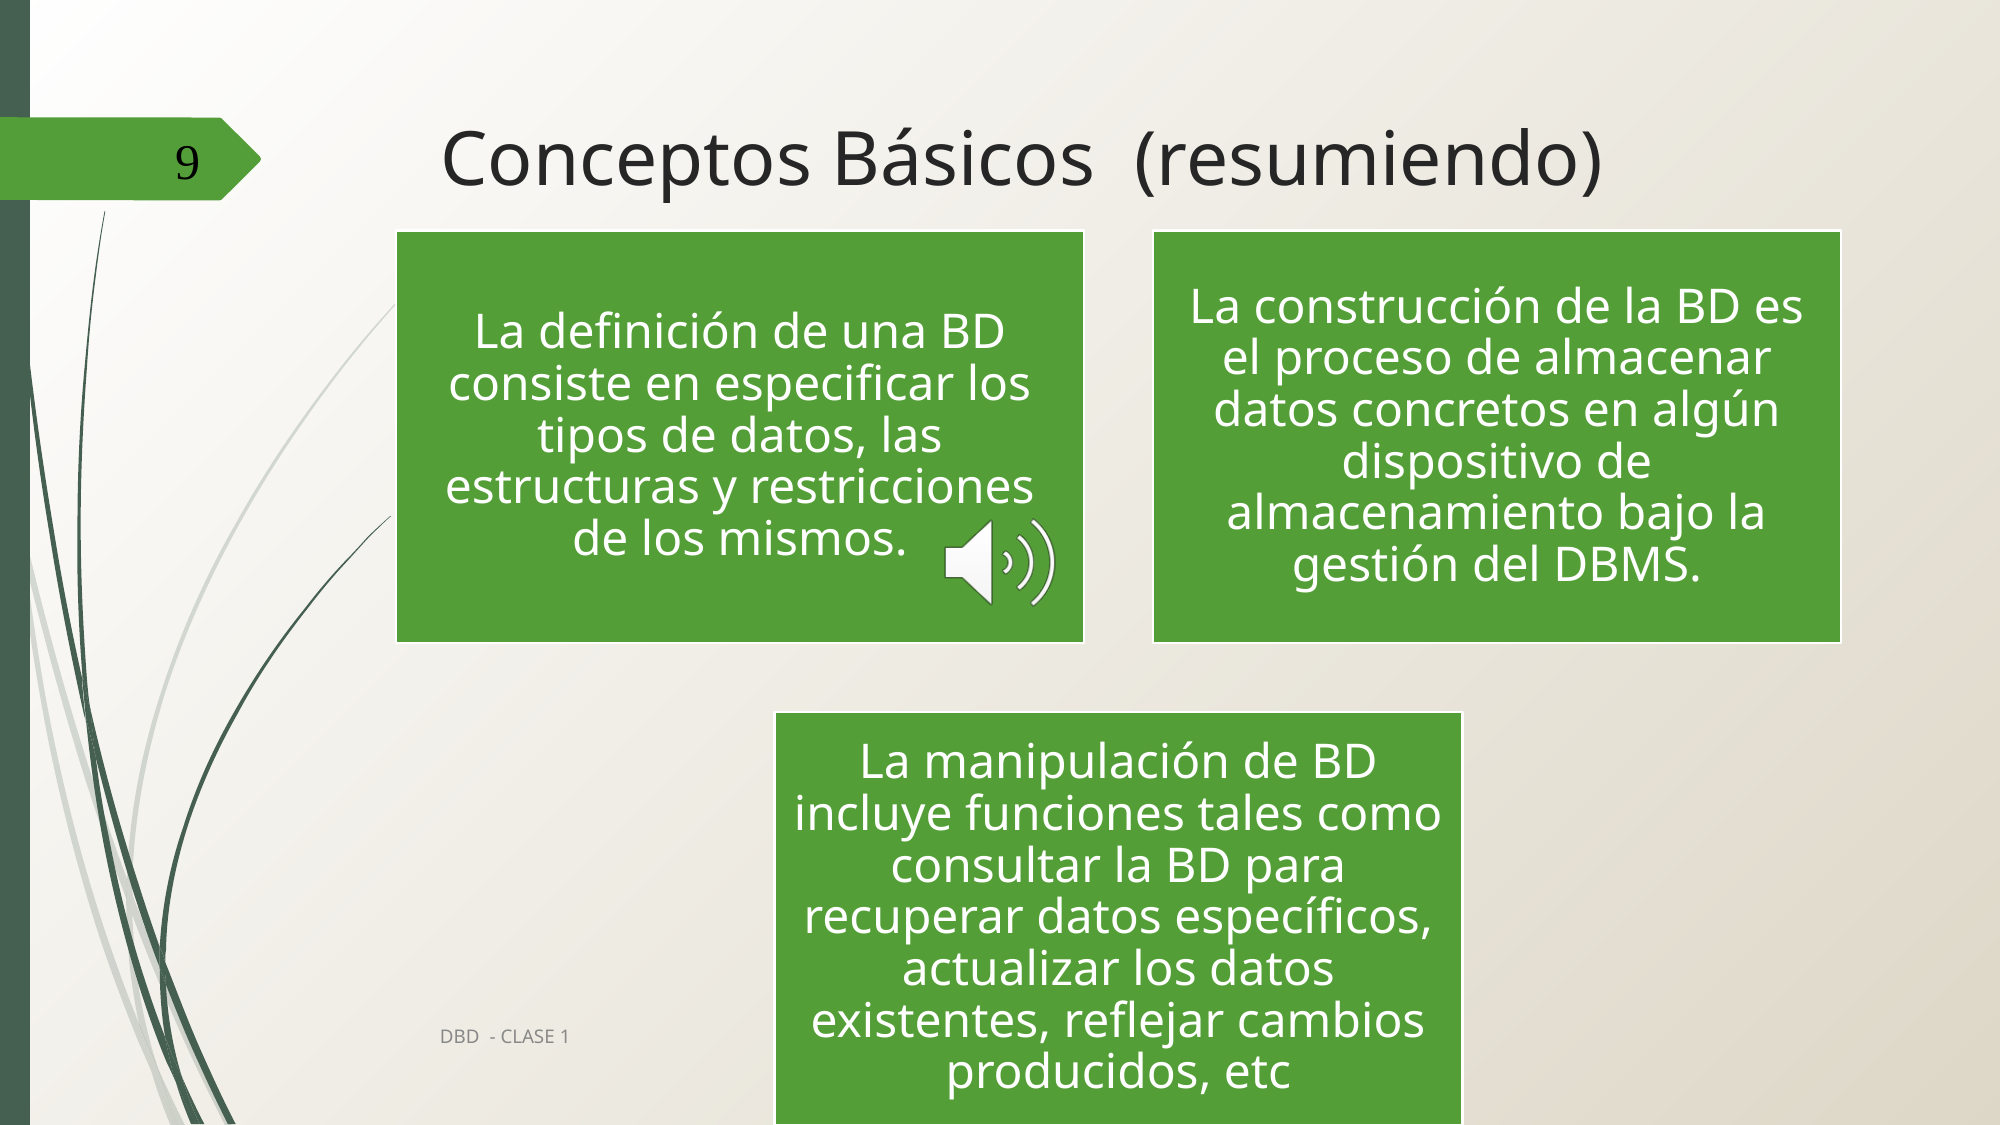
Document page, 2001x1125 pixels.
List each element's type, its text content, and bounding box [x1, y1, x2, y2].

slide_number ‹#› [87, 129, 216, 190]
picture [932, 495, 1067, 630]
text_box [395, 230, 1842, 1125]
title Conceptos Básicos (resumiendo) [425, 102, 1888, 313]
